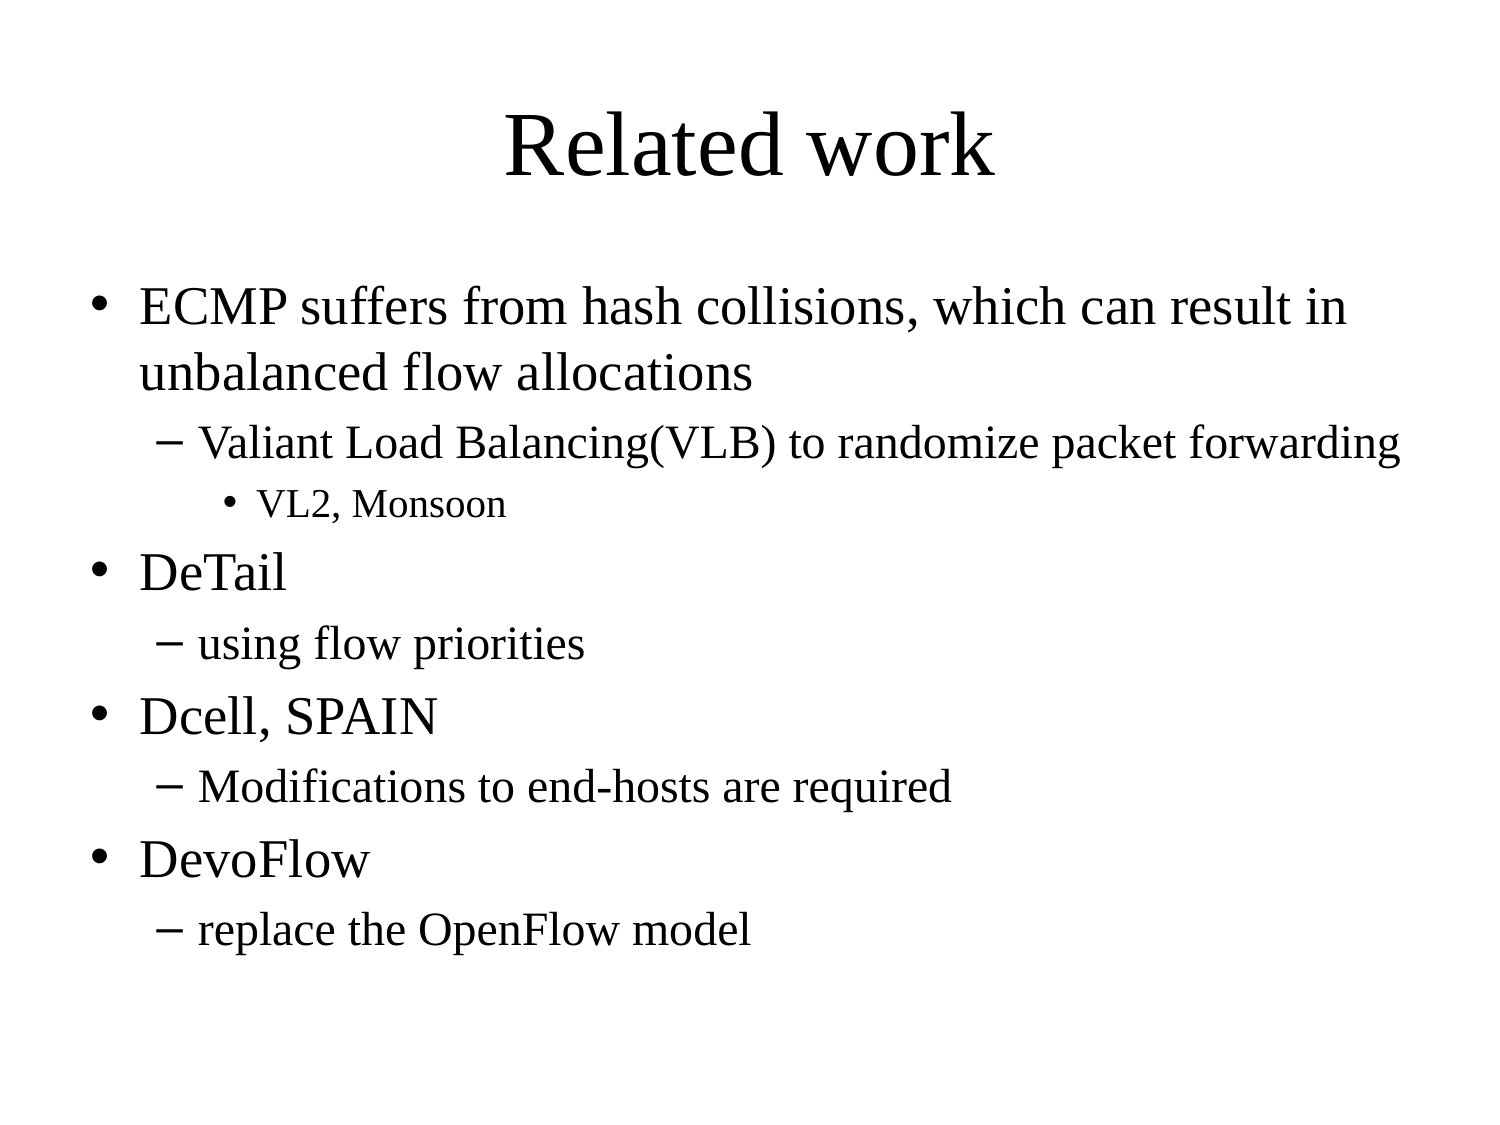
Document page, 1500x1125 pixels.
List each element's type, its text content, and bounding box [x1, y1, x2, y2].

title Related work [75, 45, 1425, 233]
list ECMP suffers from hash collisions, which can result in unbalanced flow allocations Valiant Load Balancing(VLB) to randomize packet forwarding VL2, Monsoon DeTail using flow priorities Dcell, SPAIN Modifications to end-hosts are required DevoFlow replace the OpenFlow model [75, 262, 1425, 1005]
